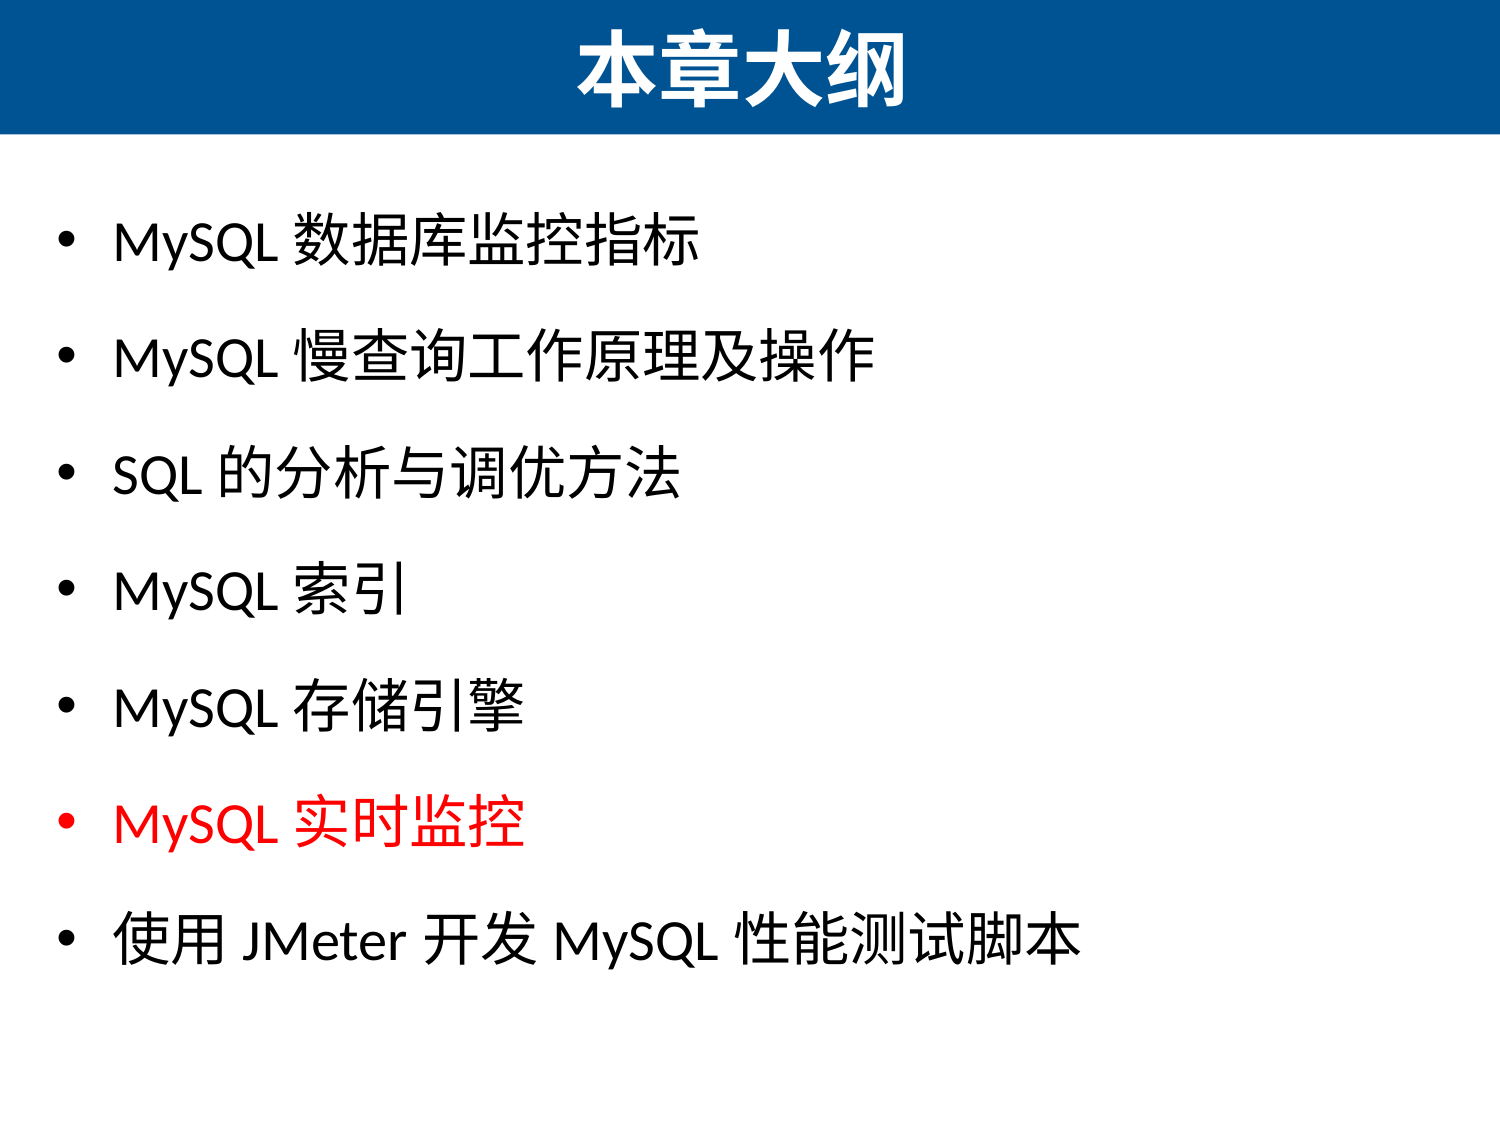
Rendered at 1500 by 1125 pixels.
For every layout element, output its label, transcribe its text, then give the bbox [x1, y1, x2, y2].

title 本章大纲 [2, 0, 1483, 135]
list MySQL数据库监控指标 MySQL慢查询工作原理及操作 SQL的分析与调优方法 MySQL索引 MySQL存储引擎 MySQL实时监控 使用JMeter开发MySQL性能测试脚本 [41, 160, 1436, 1035]
